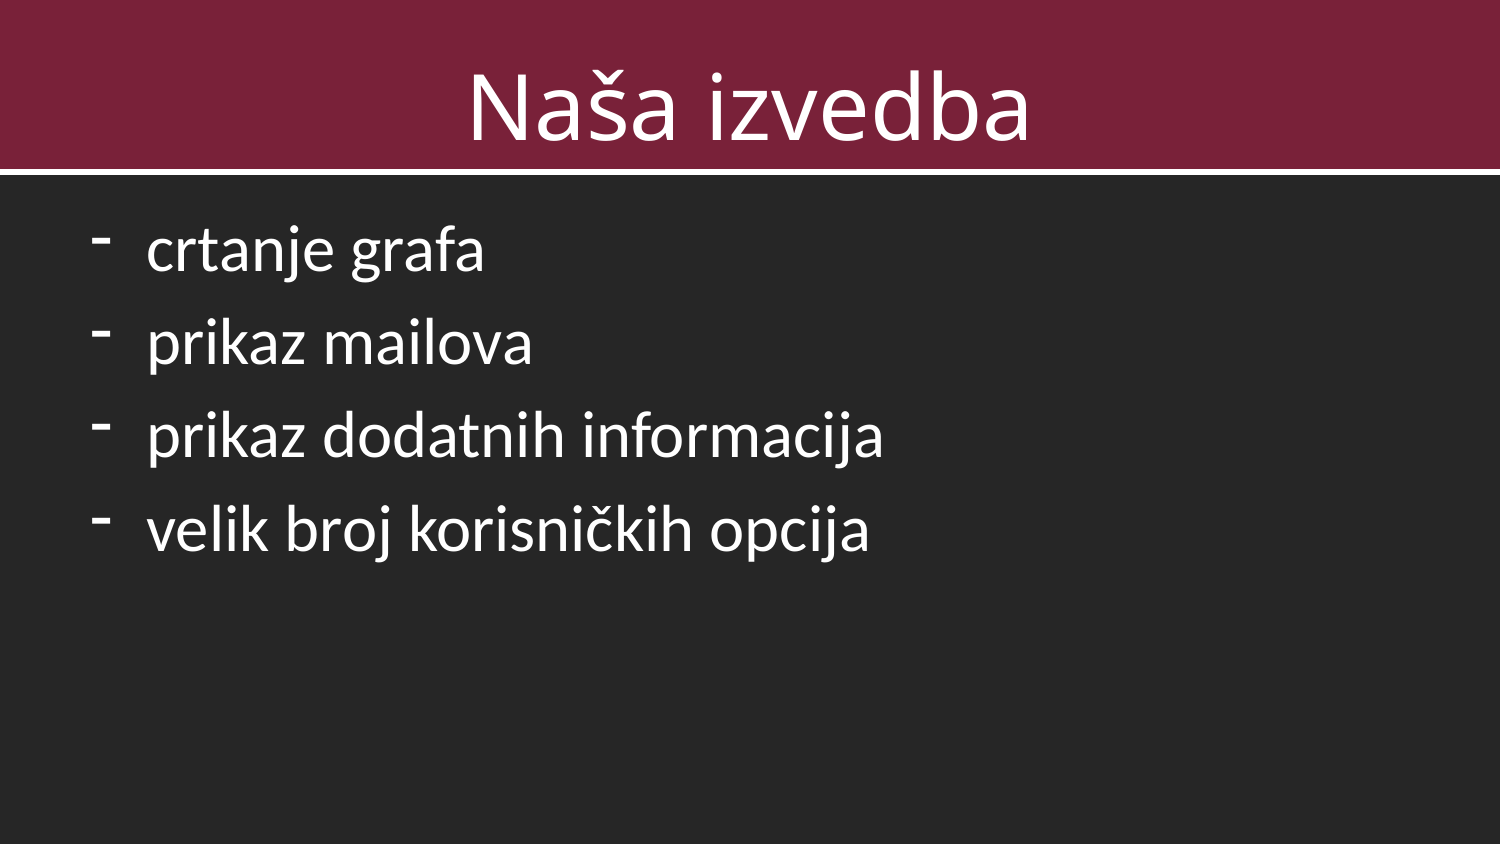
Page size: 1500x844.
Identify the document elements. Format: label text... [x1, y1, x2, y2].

text_box [0, 177, 1500, 844]
title Naša izvedba [75, 33, 1425, 169]
list crtanje grafa prikaz mailova prikaz dodatnih informacija velik broj korisničkih opcija [75, 196, 1425, 754]
